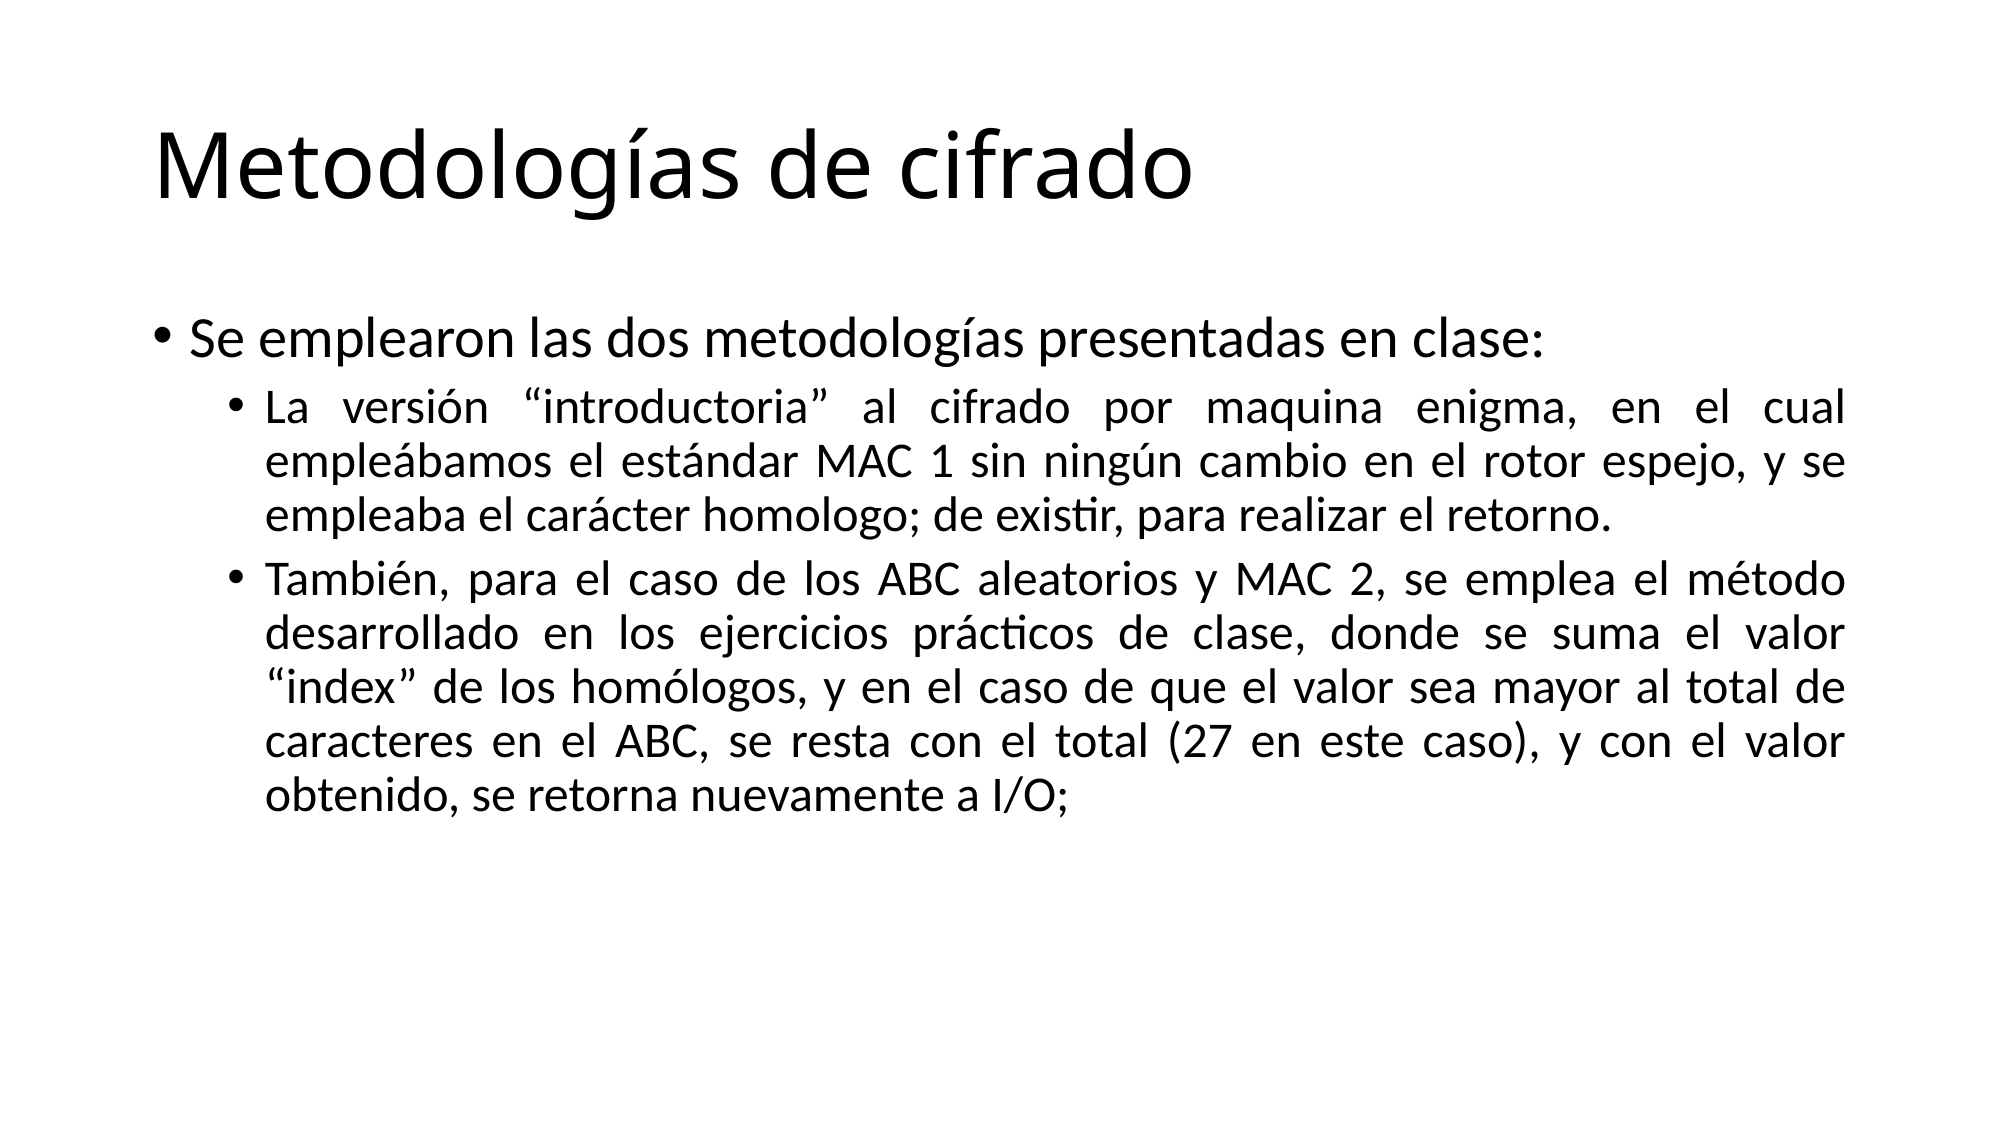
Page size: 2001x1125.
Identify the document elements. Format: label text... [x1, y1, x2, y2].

list Se emplearon las dos metodologías presentadas en clase: La versión “introductoria” al cifrado por maquina enigma, en el cual empleábamos el estándar MAC 1 sin ningún cambio en el rotor espejo, y se empleaba el carácter homologo; de existir, para realizar el retorno. También, para el caso de los ABC aleatorios y MAC 2, se emplea el método desarrollado en los ejercicios prácticos de clase, donde se suma el valor “index” de los homólogos, y en el caso de que el valor sea mayor al total de caracteres en el ABC, se resta con el total (27 en este caso), y con el valor obtenido, se retorna nuevamente a I/O; [137, 299, 1863, 1014]
title Metodologías de cifrado [137, 59, 1863, 278]
